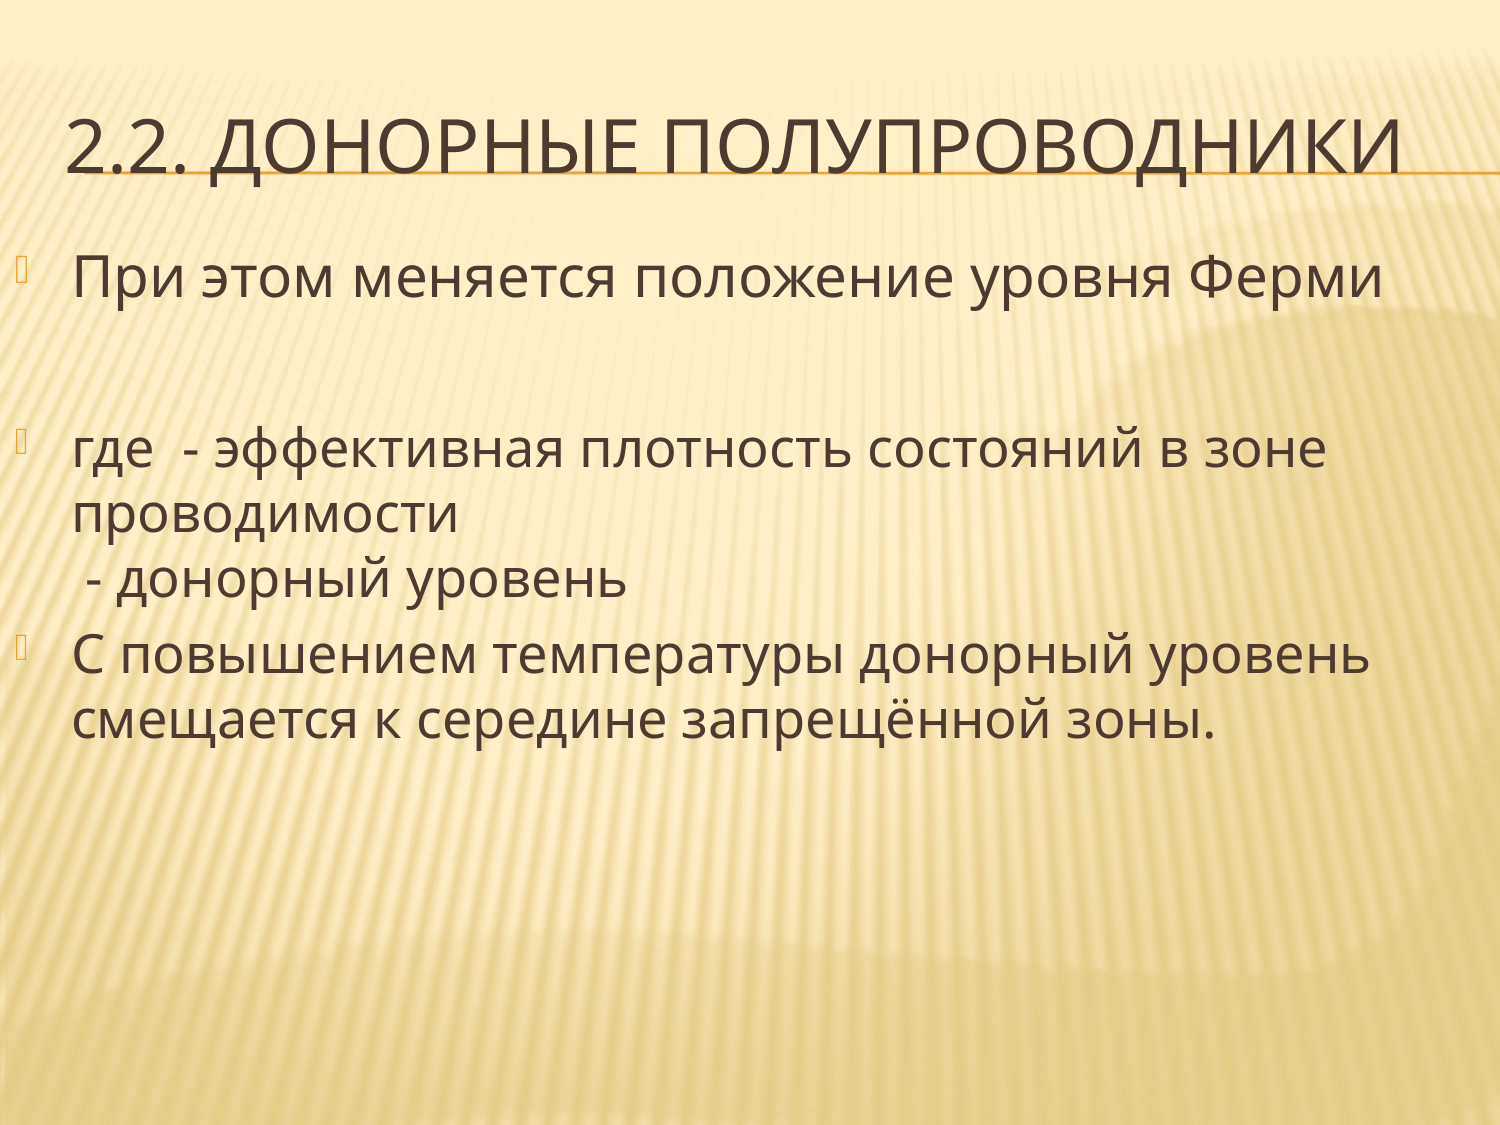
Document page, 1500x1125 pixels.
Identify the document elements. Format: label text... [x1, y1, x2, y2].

title 2.2. донорные полупроводники [50, 75, 1475, 213]
